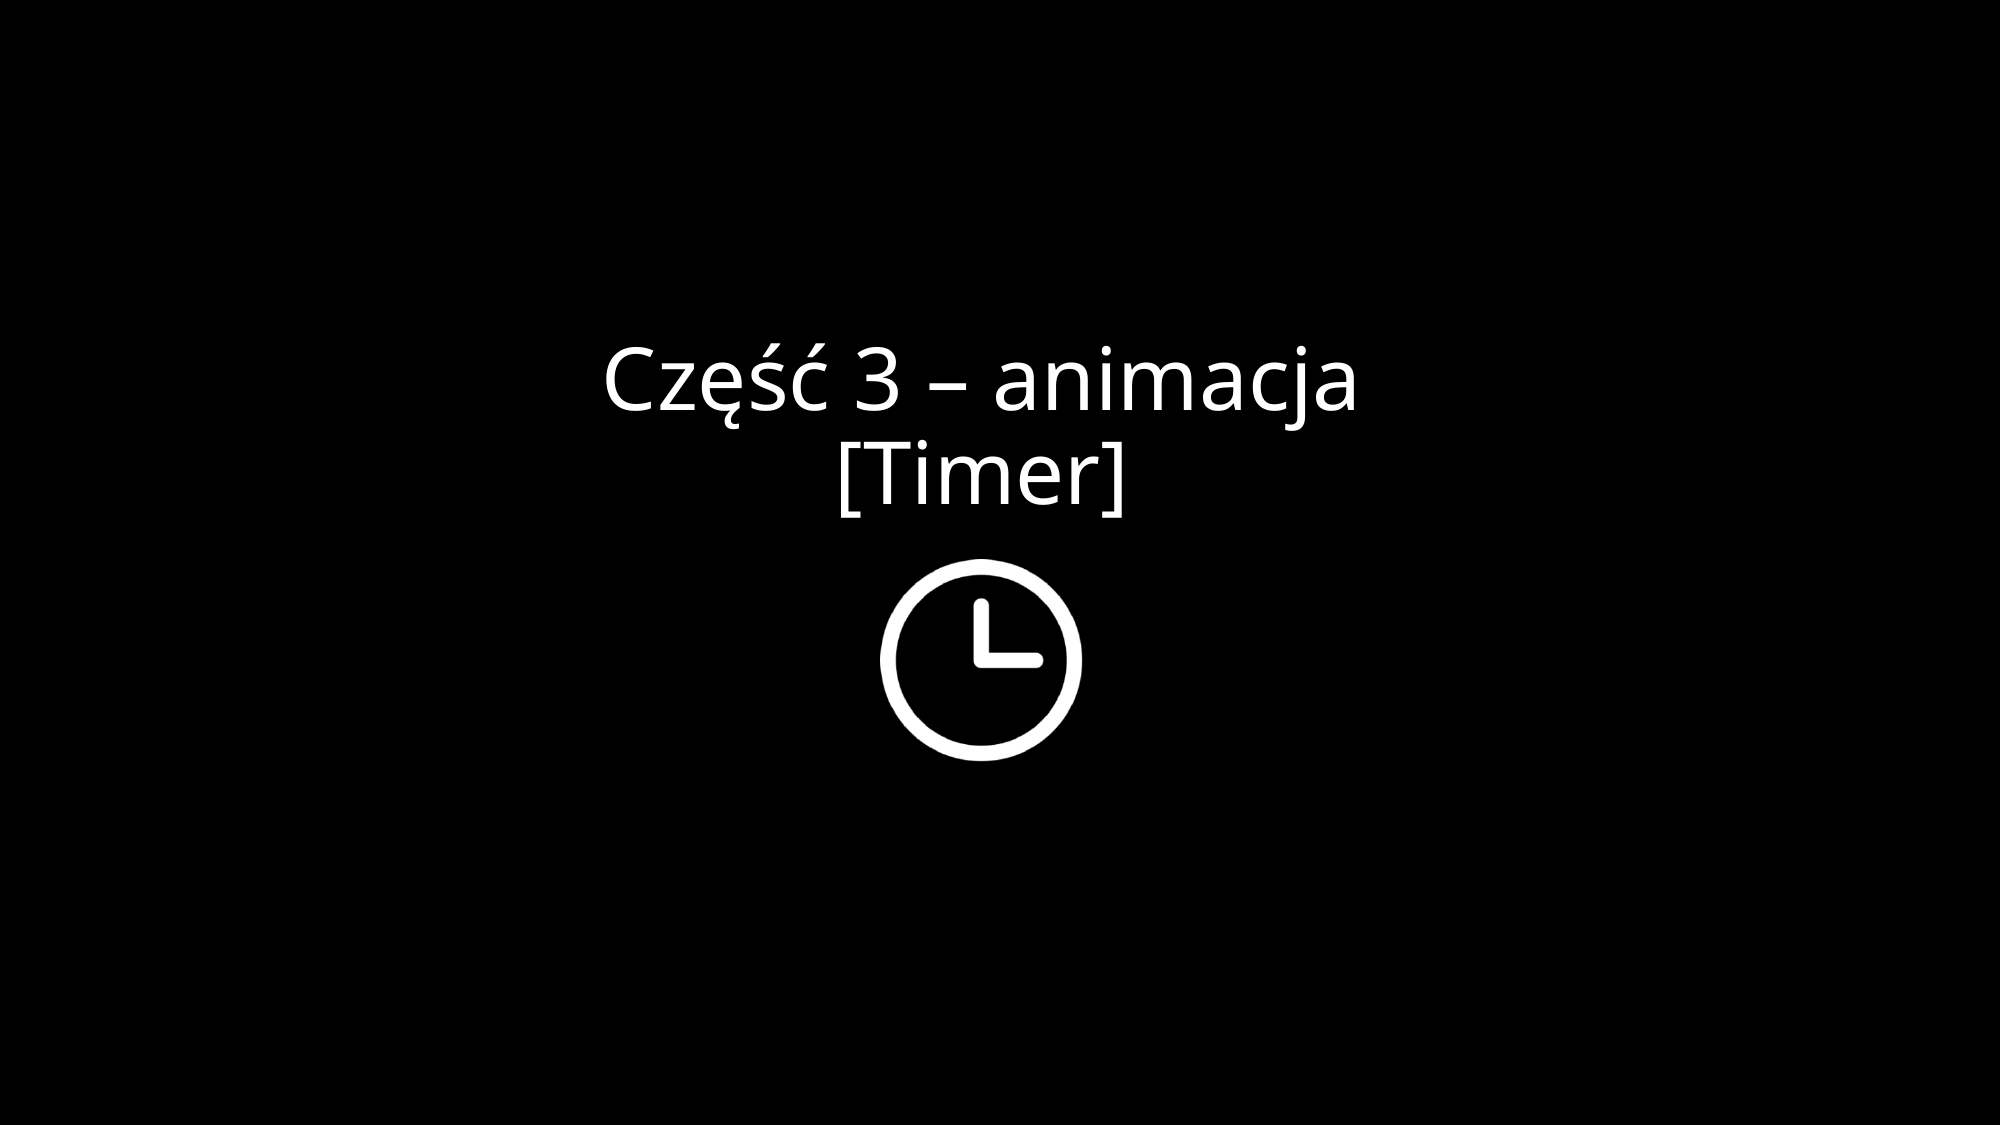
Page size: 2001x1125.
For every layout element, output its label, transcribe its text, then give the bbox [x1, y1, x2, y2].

title Część 3 – animacja [Timer] [586, 320, 1378, 539]
picture [880, 559, 1084, 763]
